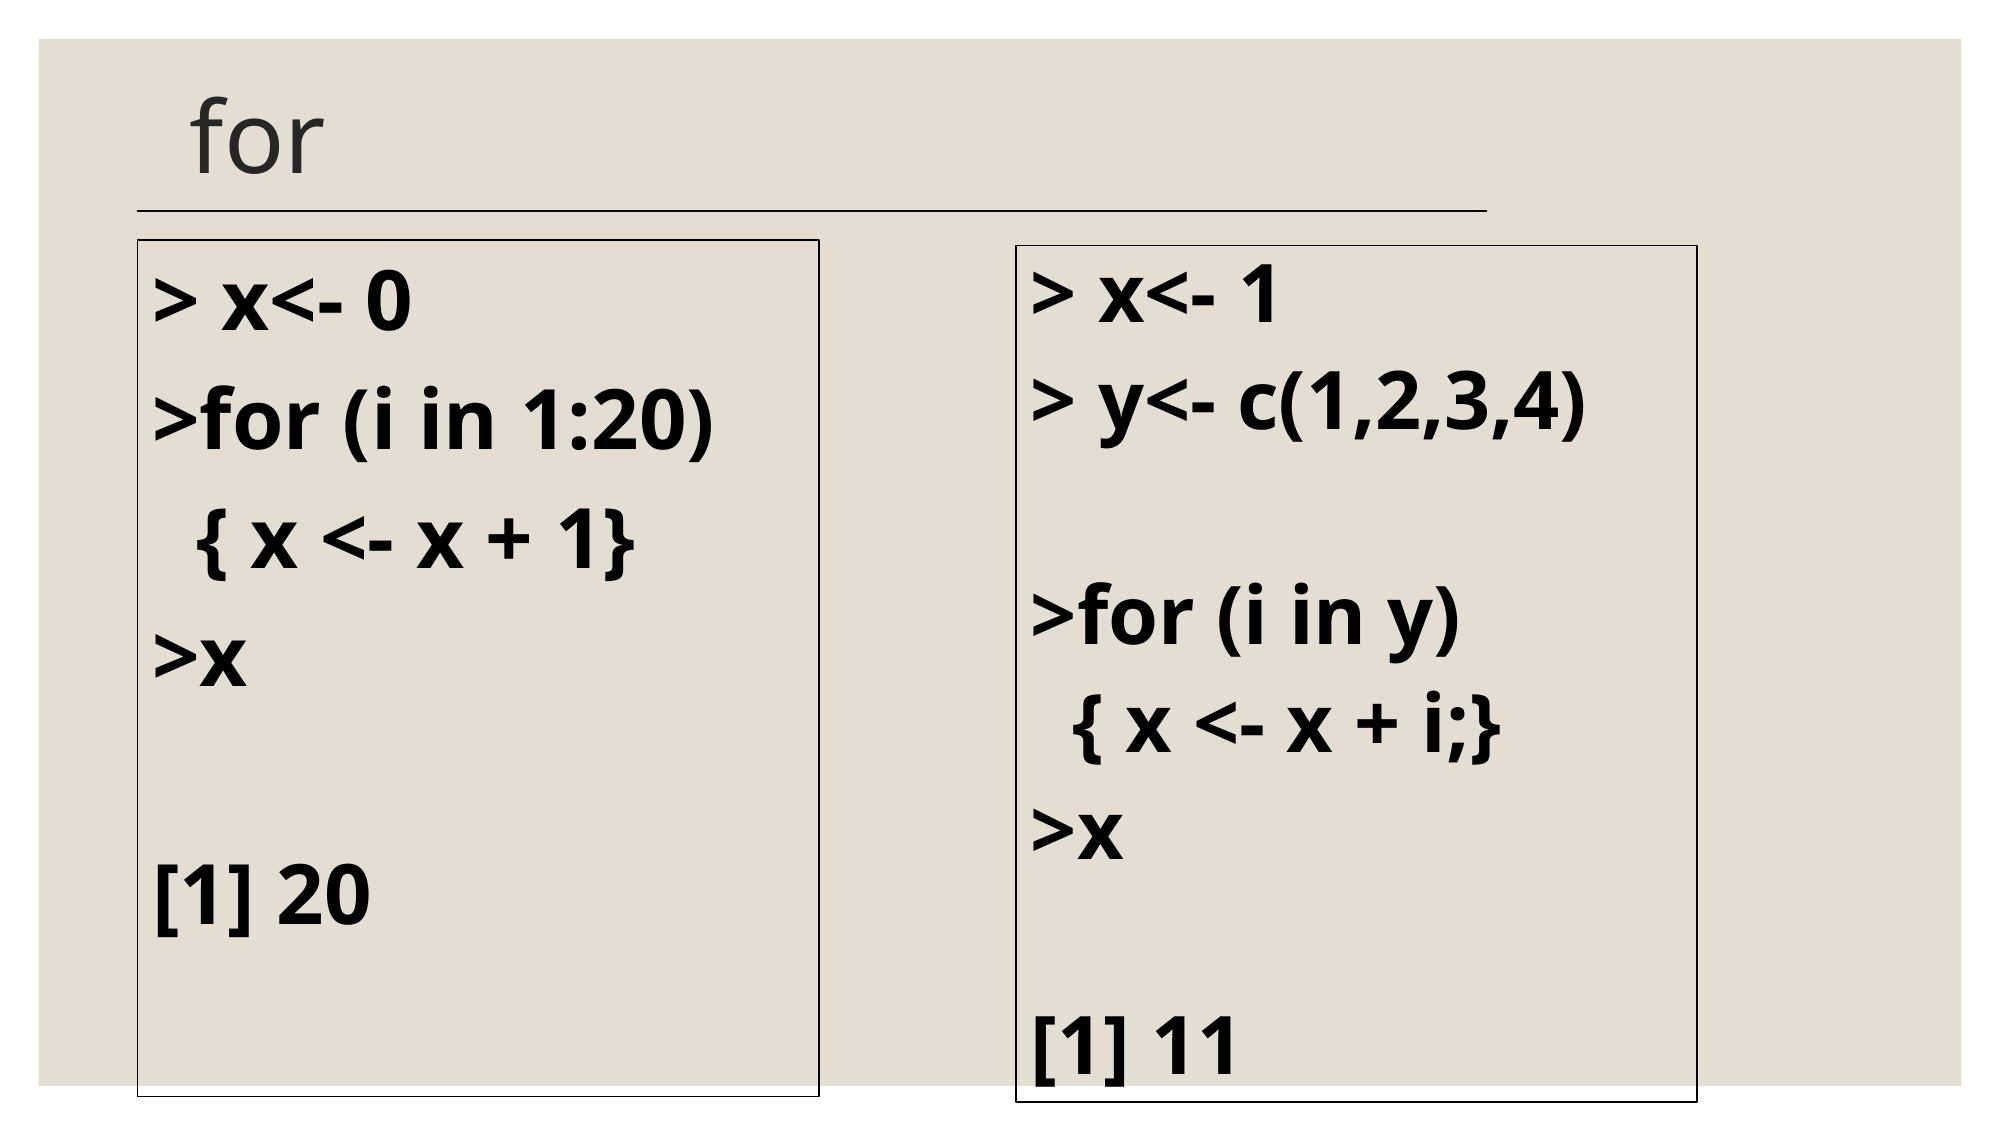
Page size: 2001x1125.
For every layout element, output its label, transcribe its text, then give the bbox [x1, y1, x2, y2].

title for [174, 28, 1825, 254]
list > x<- 0 >for (i in 1:20) { x <- x + 1} >x [1] 20 [137, 240, 819, 1097]
text_box > x<- 1 > y<- c(1,2,3,4) >for (i in y) { x <- x + i;} >x [1] 11 [1015, 245, 1698, 1102]
